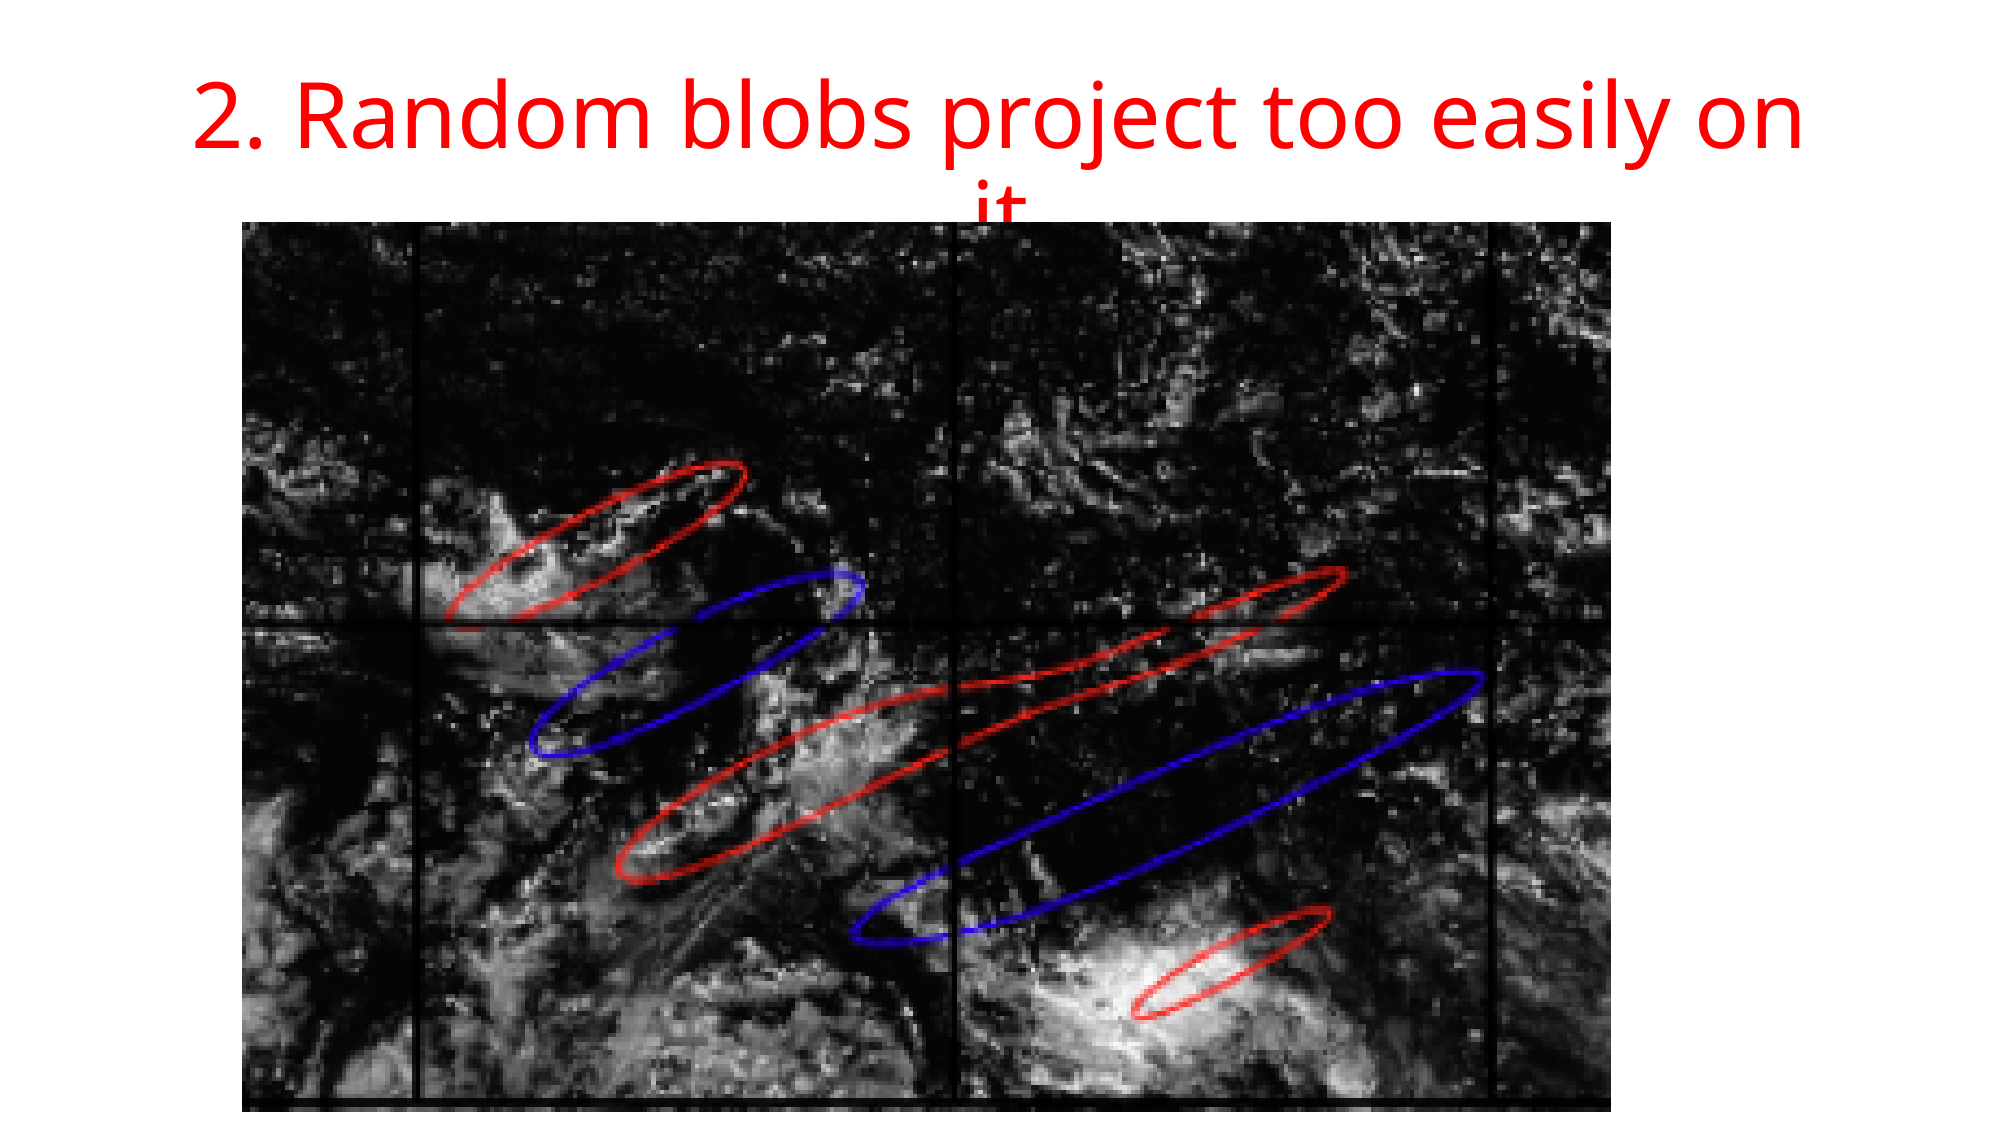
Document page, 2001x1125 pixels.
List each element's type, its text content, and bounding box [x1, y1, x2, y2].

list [242, 222, 1611, 1112]
title 2. Random blobs project too easily on it [137, 59, 1863, 278]
